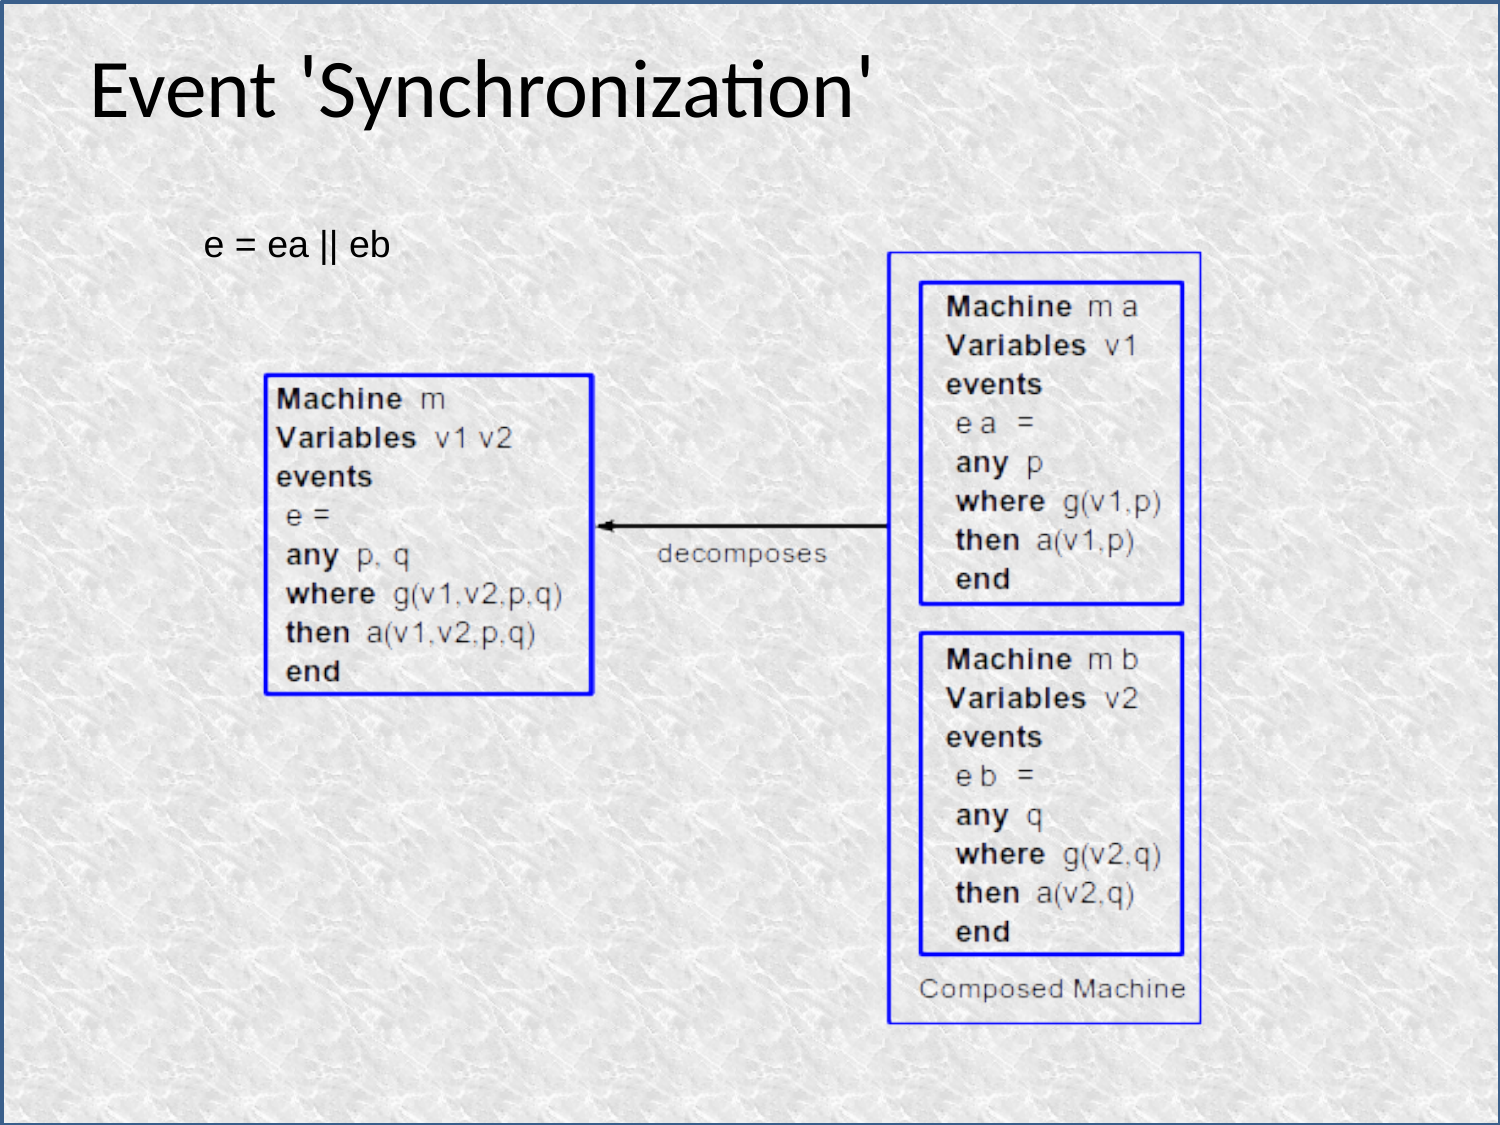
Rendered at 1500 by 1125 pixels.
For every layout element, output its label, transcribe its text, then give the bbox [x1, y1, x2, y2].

text_box Event 'Synchronization' [75, 45, 1424, 118]
text_box e = ea || eb [188, 212, 406, 277]
picture [259, 247, 1205, 1028]
text_box [1, 1, 1500, 1125]
